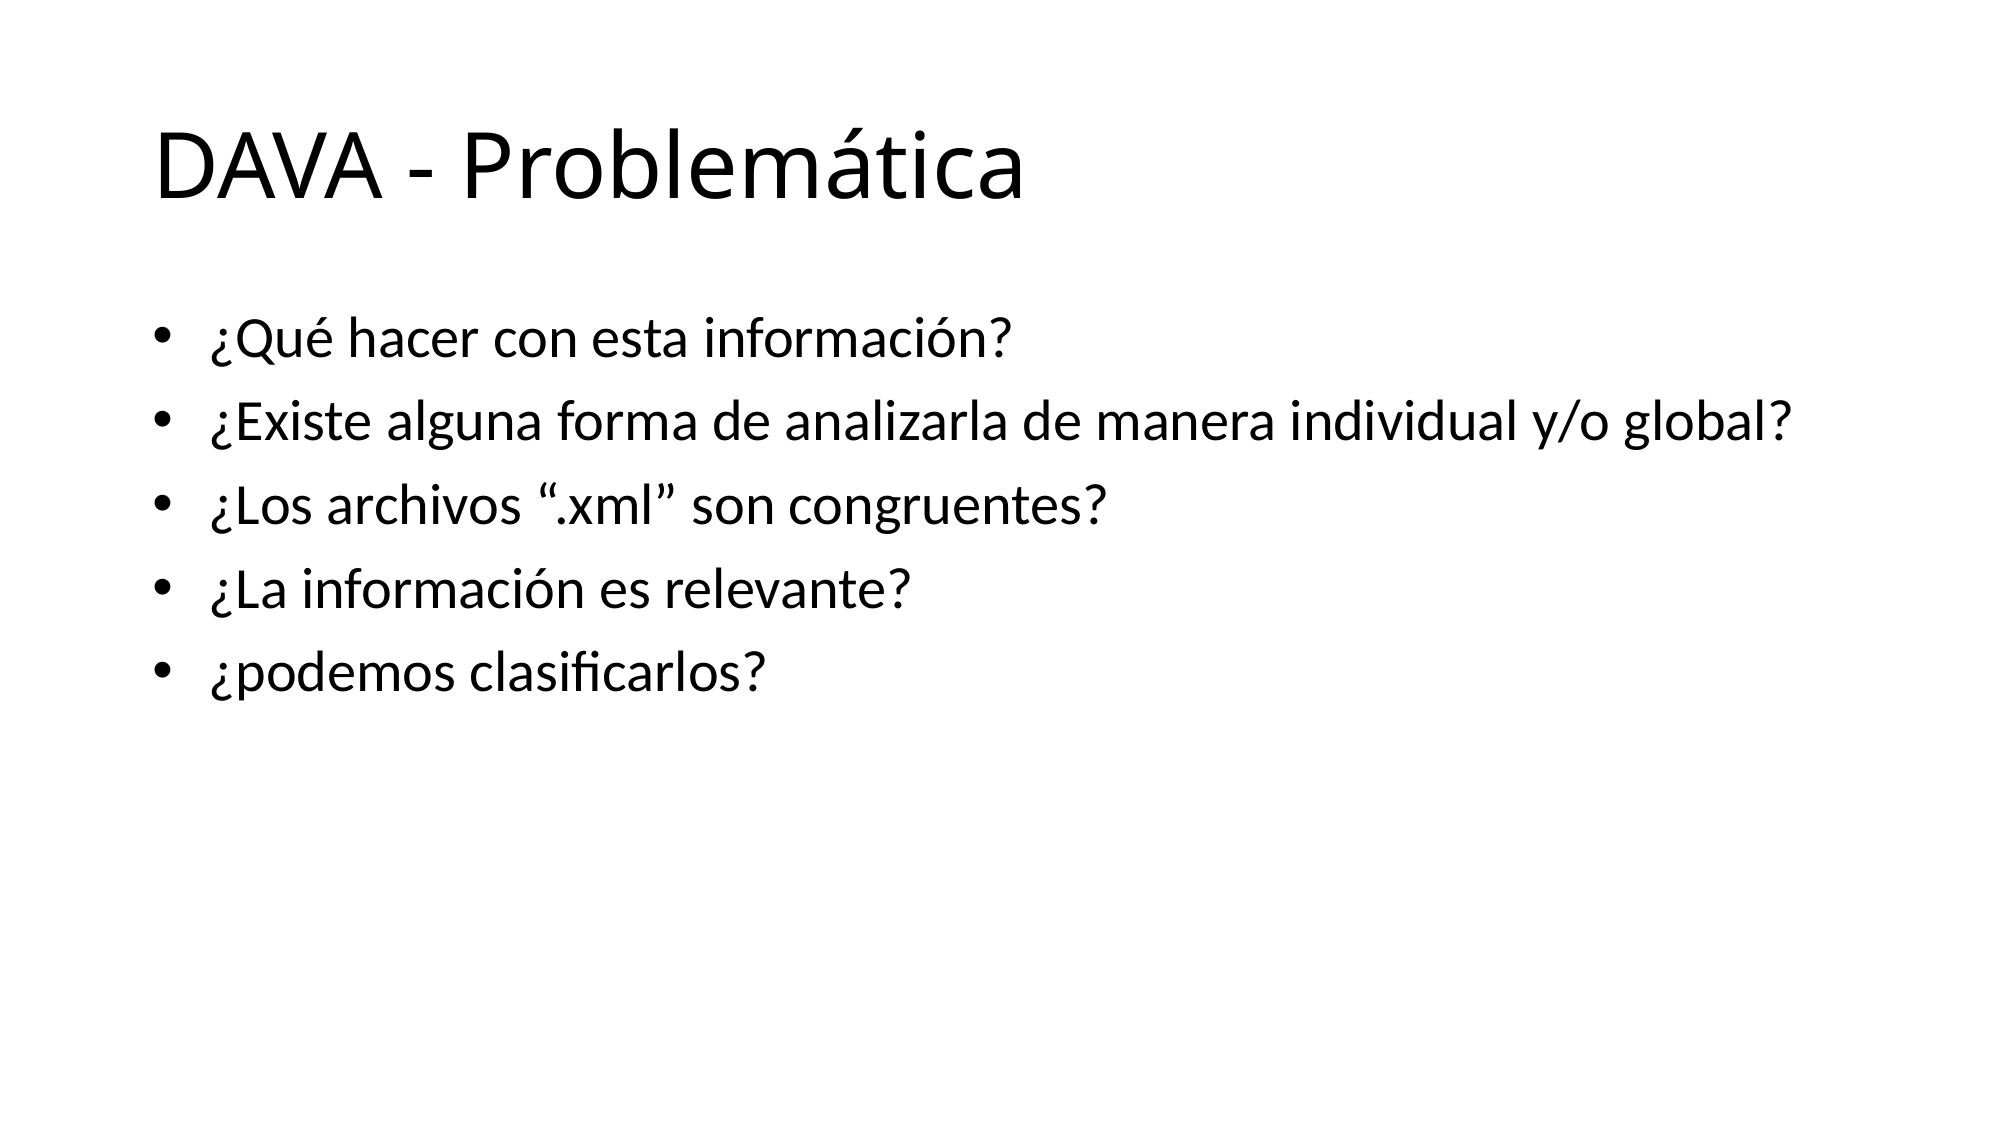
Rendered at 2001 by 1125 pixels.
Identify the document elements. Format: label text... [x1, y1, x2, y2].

list ¿Qué hacer con esta información? ¿Existe alguna forma de analizarla de manera individual y/o global? ¿Los archivos “.xml” son congruentes? ¿La información es relevante? ¿podemos clasificarlos? [137, 299, 1863, 1014]
title DAVA - Problemática [137, 59, 1863, 278]
